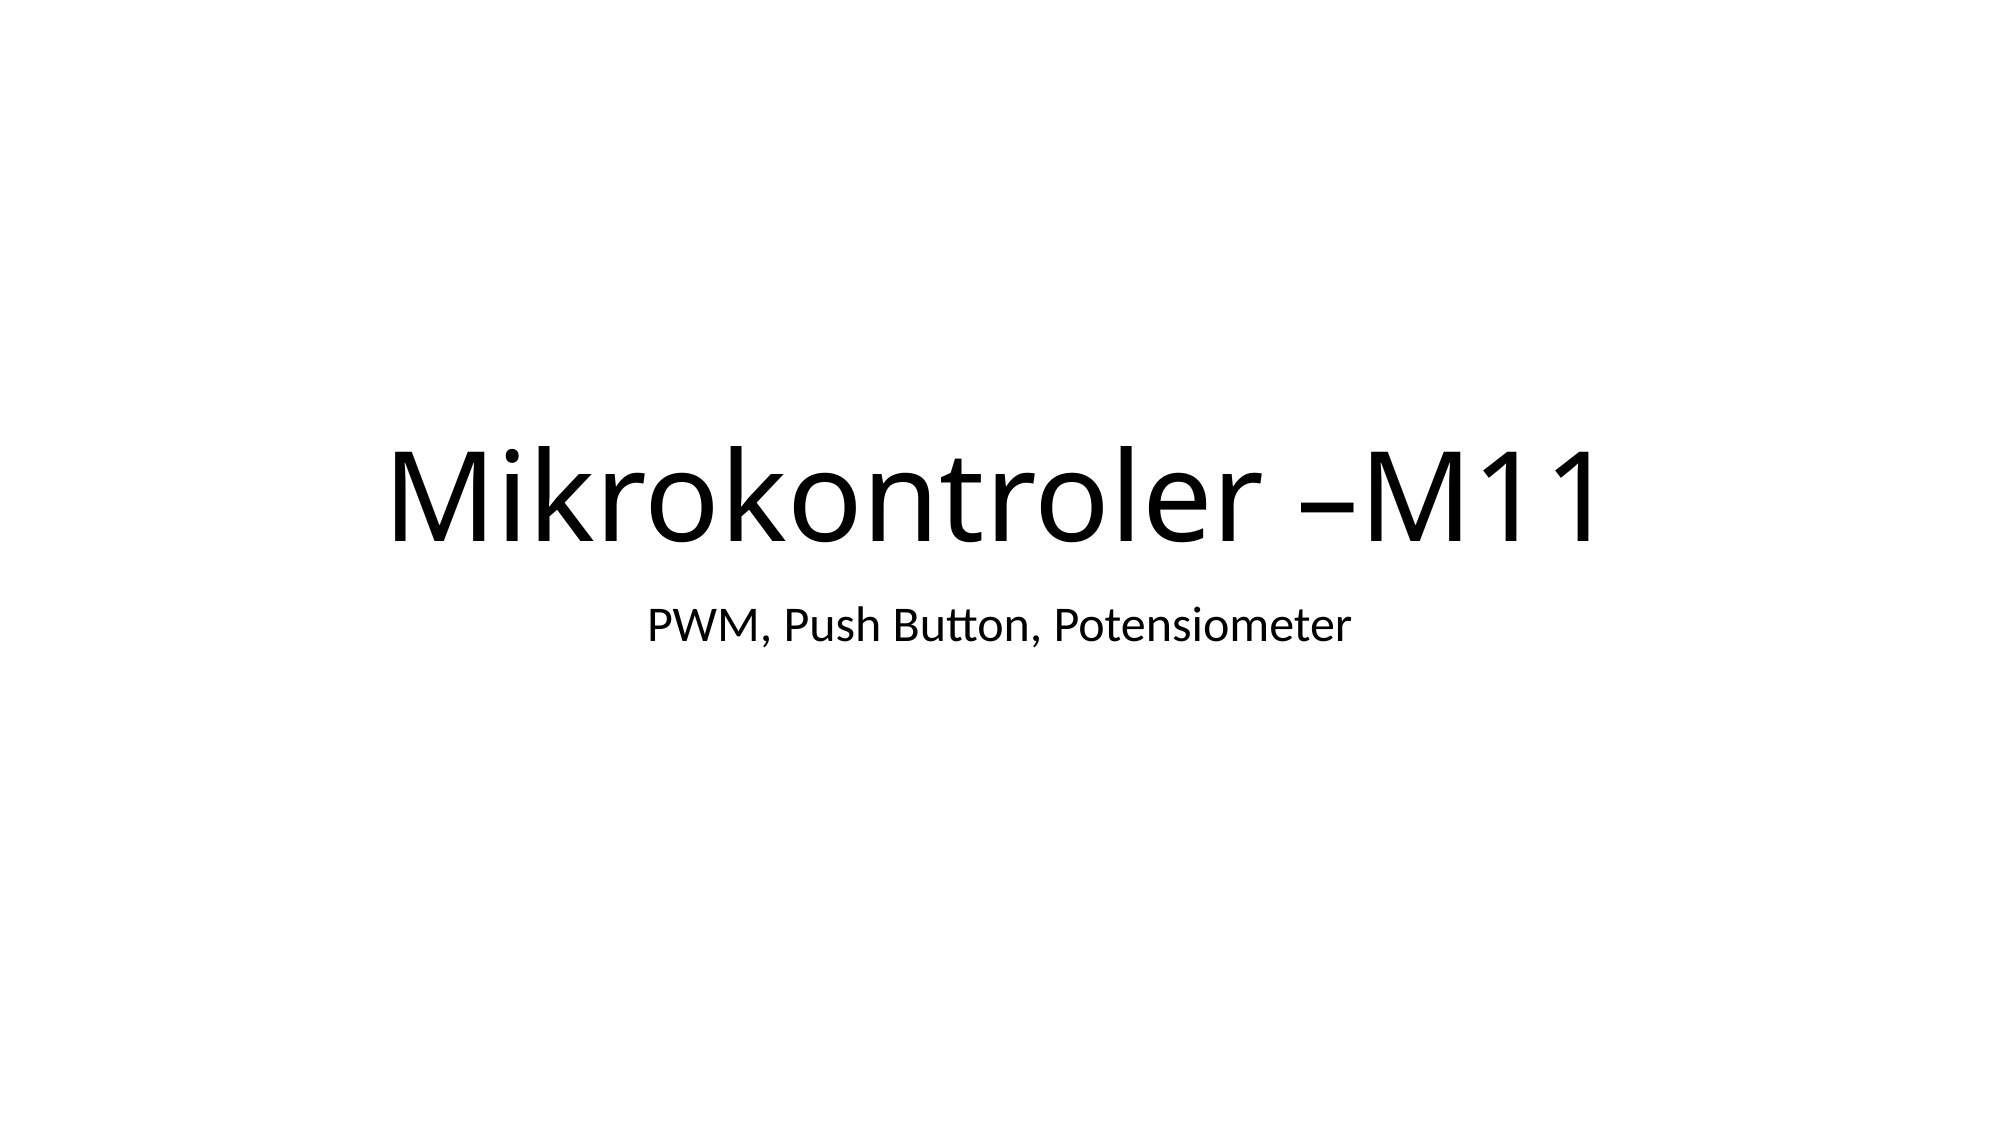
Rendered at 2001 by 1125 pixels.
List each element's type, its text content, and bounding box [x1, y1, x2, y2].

subtitle PWM, Push Button, Potensiometer [249, 590, 1750, 863]
title Mikrokontroler –M11 [249, 184, 1750, 576]
